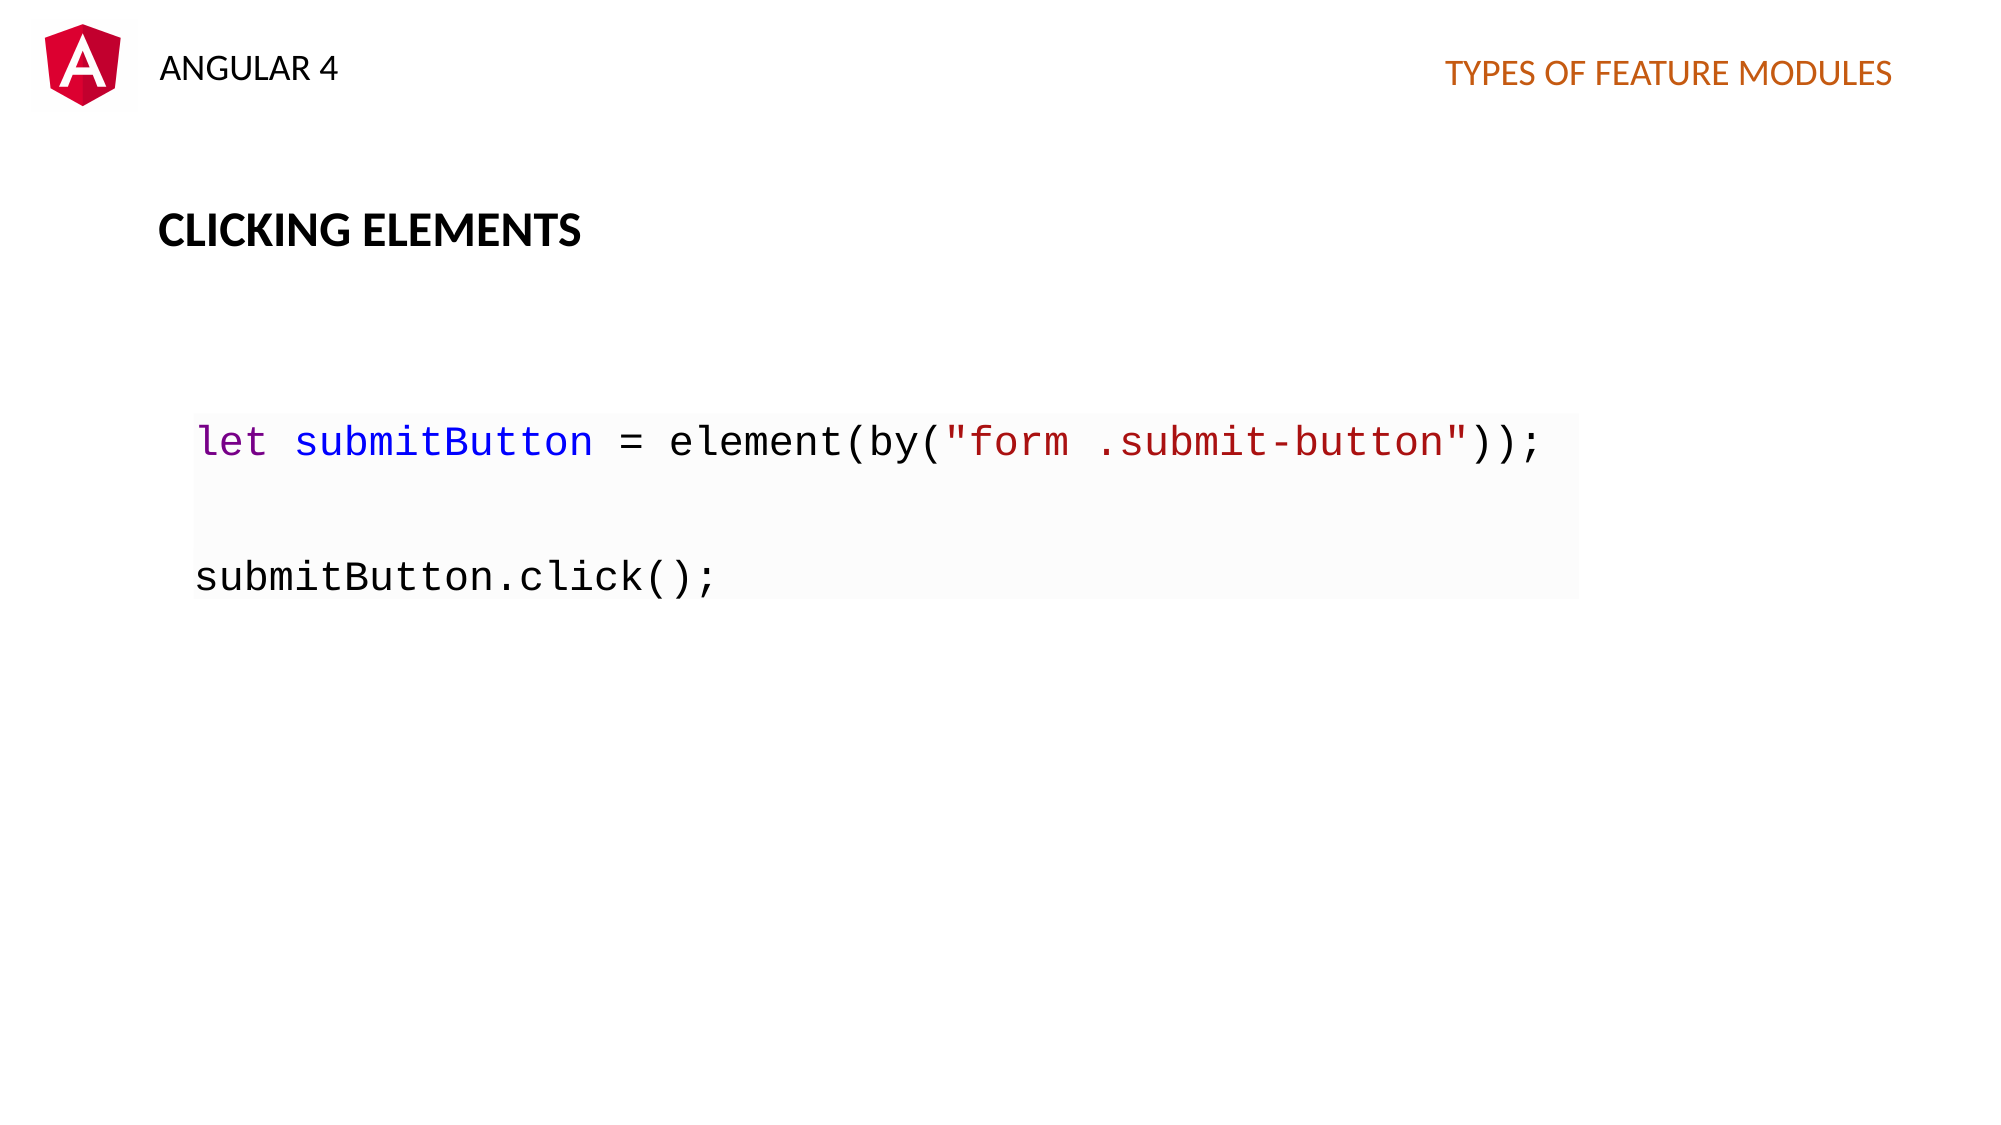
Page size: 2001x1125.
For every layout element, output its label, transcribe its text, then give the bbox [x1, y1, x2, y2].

text_box TYPES OF FEATURE MODULES [1430, 40, 1932, 101]
picture [31, 19, 138, 112]
text_box submitButton.click(); [193, 548, 1579, 599]
text_box CLICKING ELEMENTS [143, 188, 735, 264]
text_box let submitButton = element(by("form .submit-button")); [193, 413, 1579, 548]
